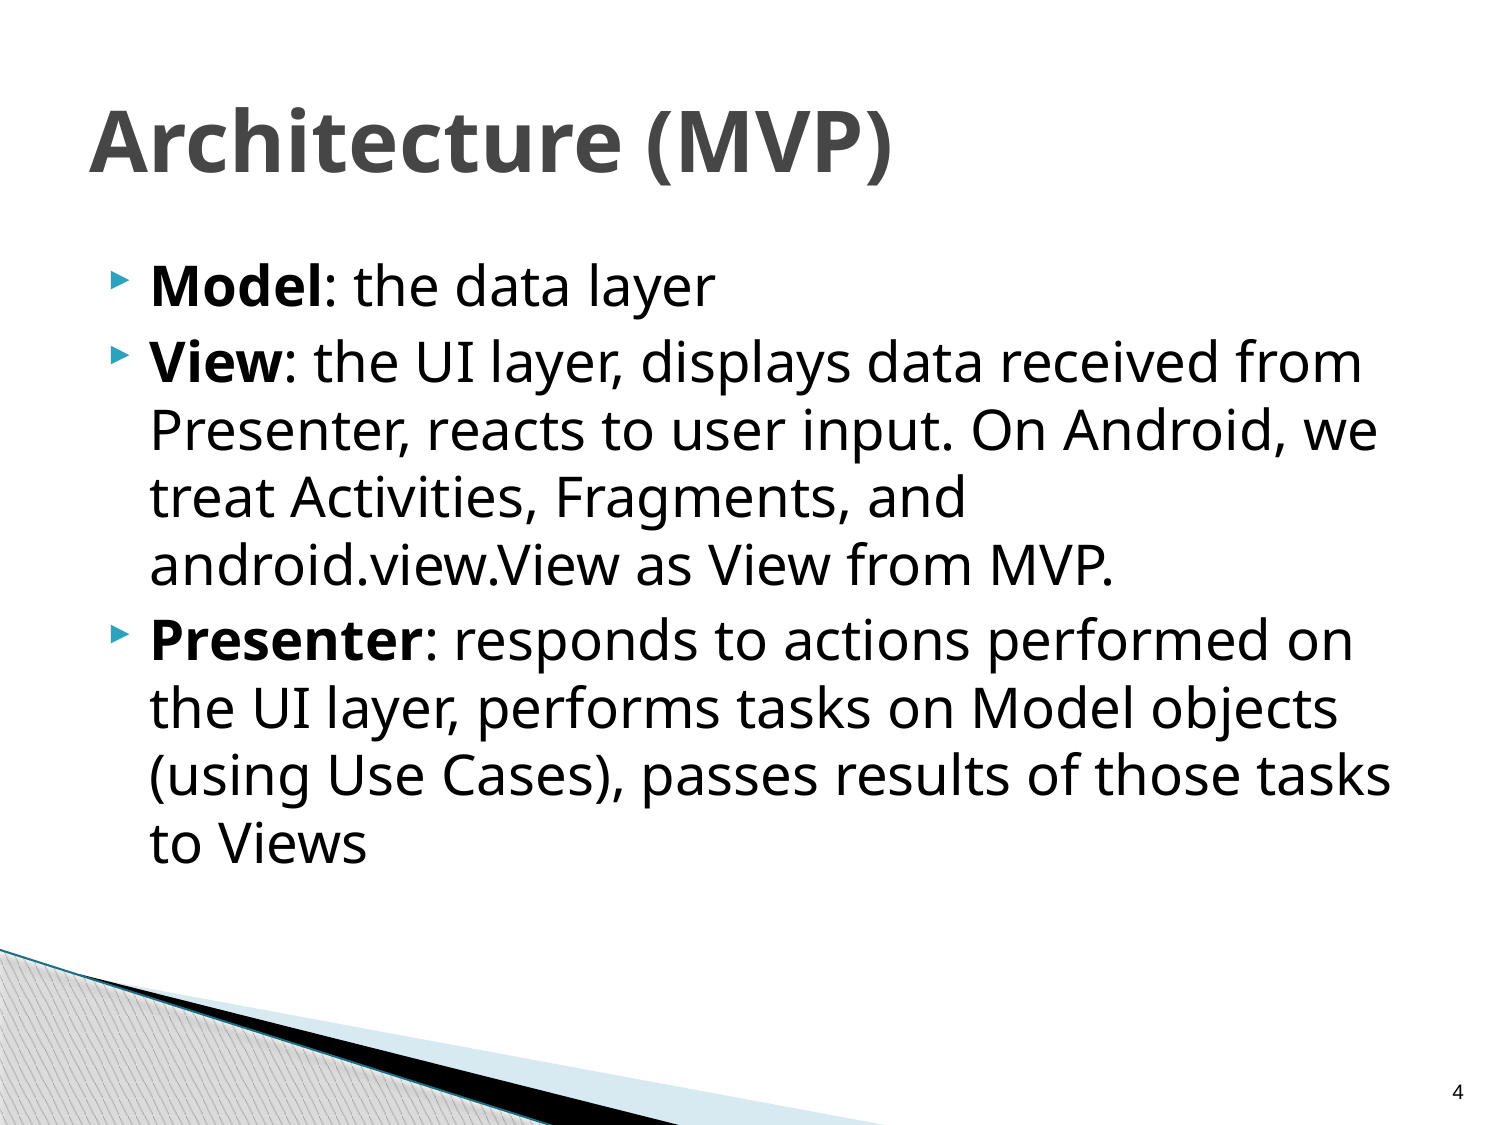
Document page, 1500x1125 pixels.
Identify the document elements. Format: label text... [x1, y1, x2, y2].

title Architecture (MVP) [75, 45, 1425, 233]
slide_number 4 [1418, 1051, 1479, 1112]
list Model: the data layer View: the UI layer, displays data received from Presenter, reacts to user input. On Android, we treat Activities, Fragments, and android.view.View as View from MVP. Presenter: responds to actions performed on the UI layer, performs tasks on Model objects (using Use Cases), passes results of those tasks to Views [75, 243, 1425, 986]
